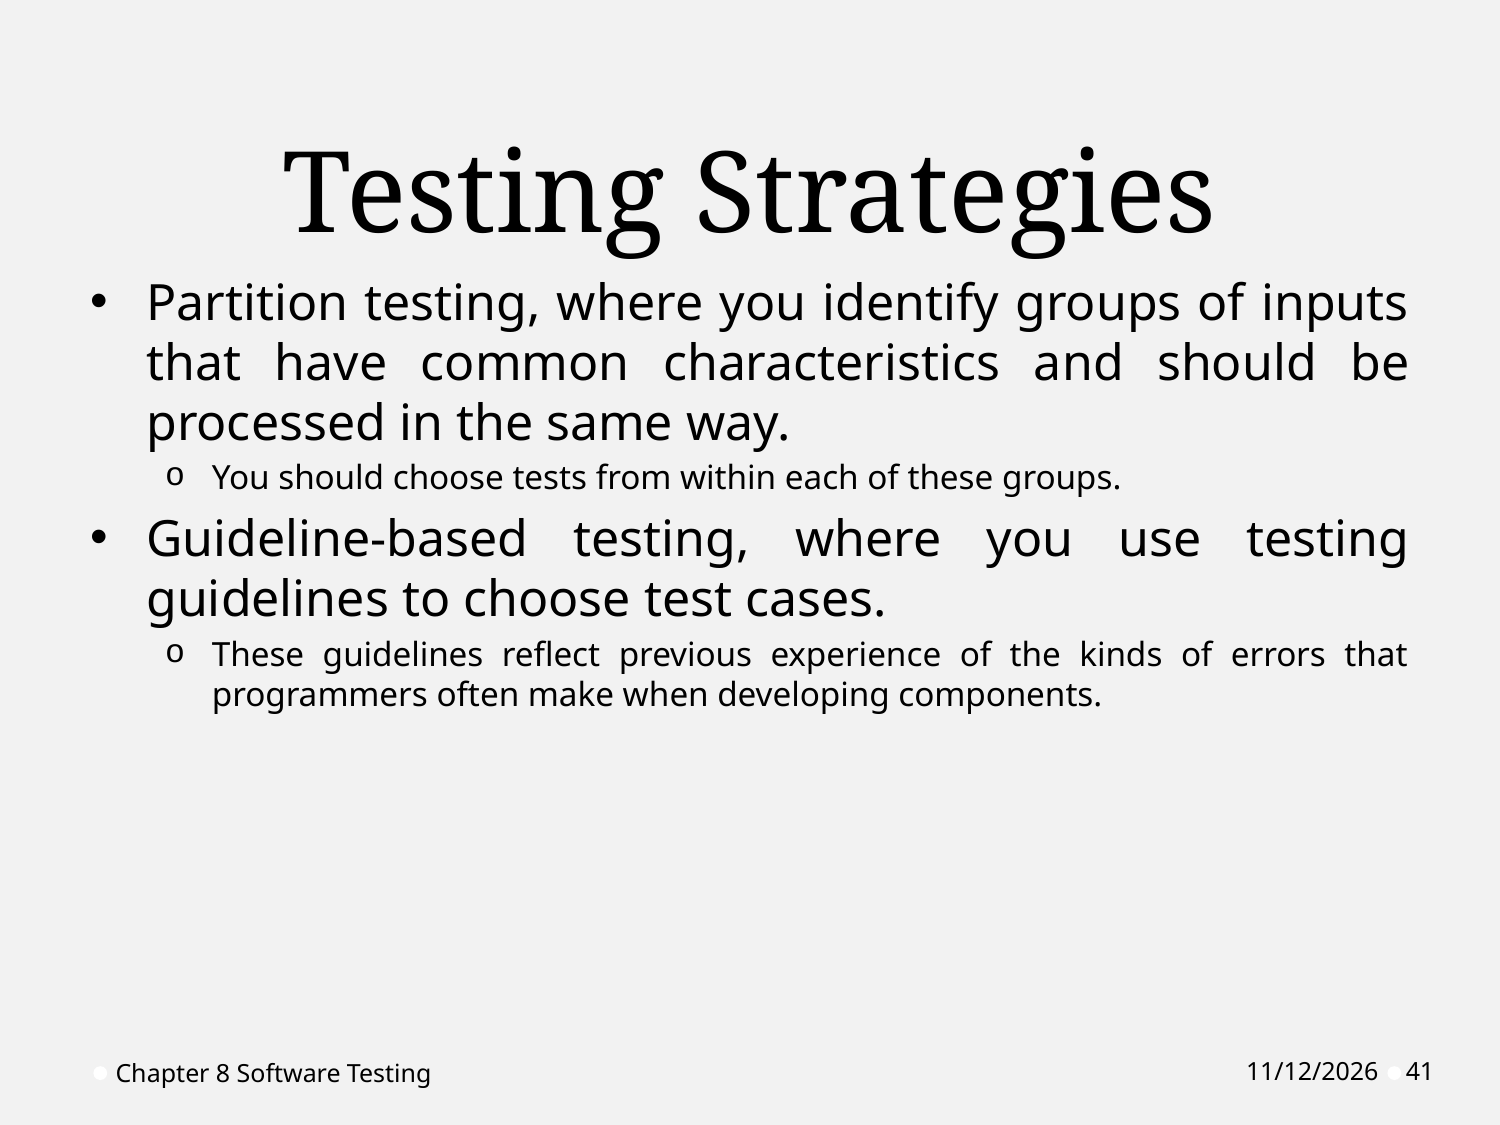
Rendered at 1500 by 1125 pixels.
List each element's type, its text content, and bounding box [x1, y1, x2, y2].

footer Chapter 8 Software Testing [108, 1042, 576, 1103]
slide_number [1043, 1042, 1386, 1103]
title Testing Strategies [75, 0, 1425, 262]
list Partition testing, where you identify groups of inputs that have common characteristics and should be processed in the same way. You should choose tests from within each of these groups. Guideline-based testing, where you use testing guidelines to choose test cases. These guidelines reflect previous experience of the kinds of errors that programmers often make when developing components. [75, 262, 1425, 1005]
slide_number 41 [1401, 1042, 1494, 1103]
